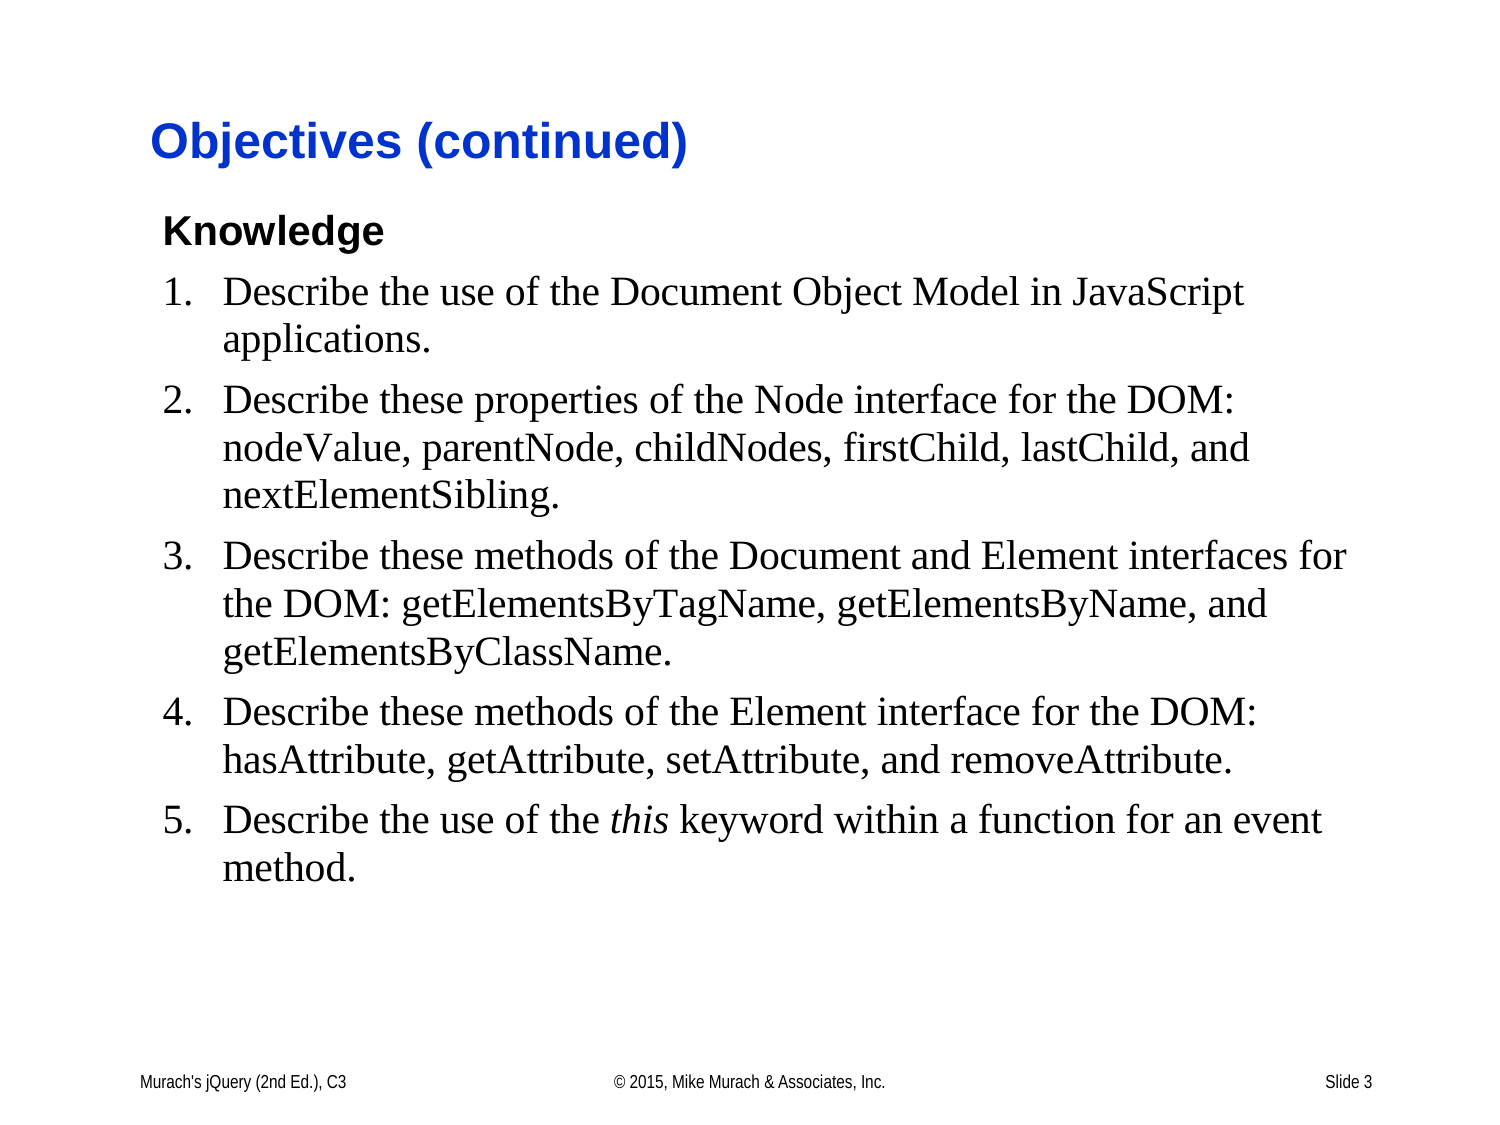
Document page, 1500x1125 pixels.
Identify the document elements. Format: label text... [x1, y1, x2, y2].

slide_number Murach's jQuery (2nd Ed.), C3 [125, 1025, 450, 1100]
footer © 2015, Mike Murach & Associates, Inc. [474, 1025, 1025, 1100]
slide_number Slide 3 [1074, 1025, 1388, 1100]
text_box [162, 174, 1361, 905]
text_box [149, 112, 1348, 183]
